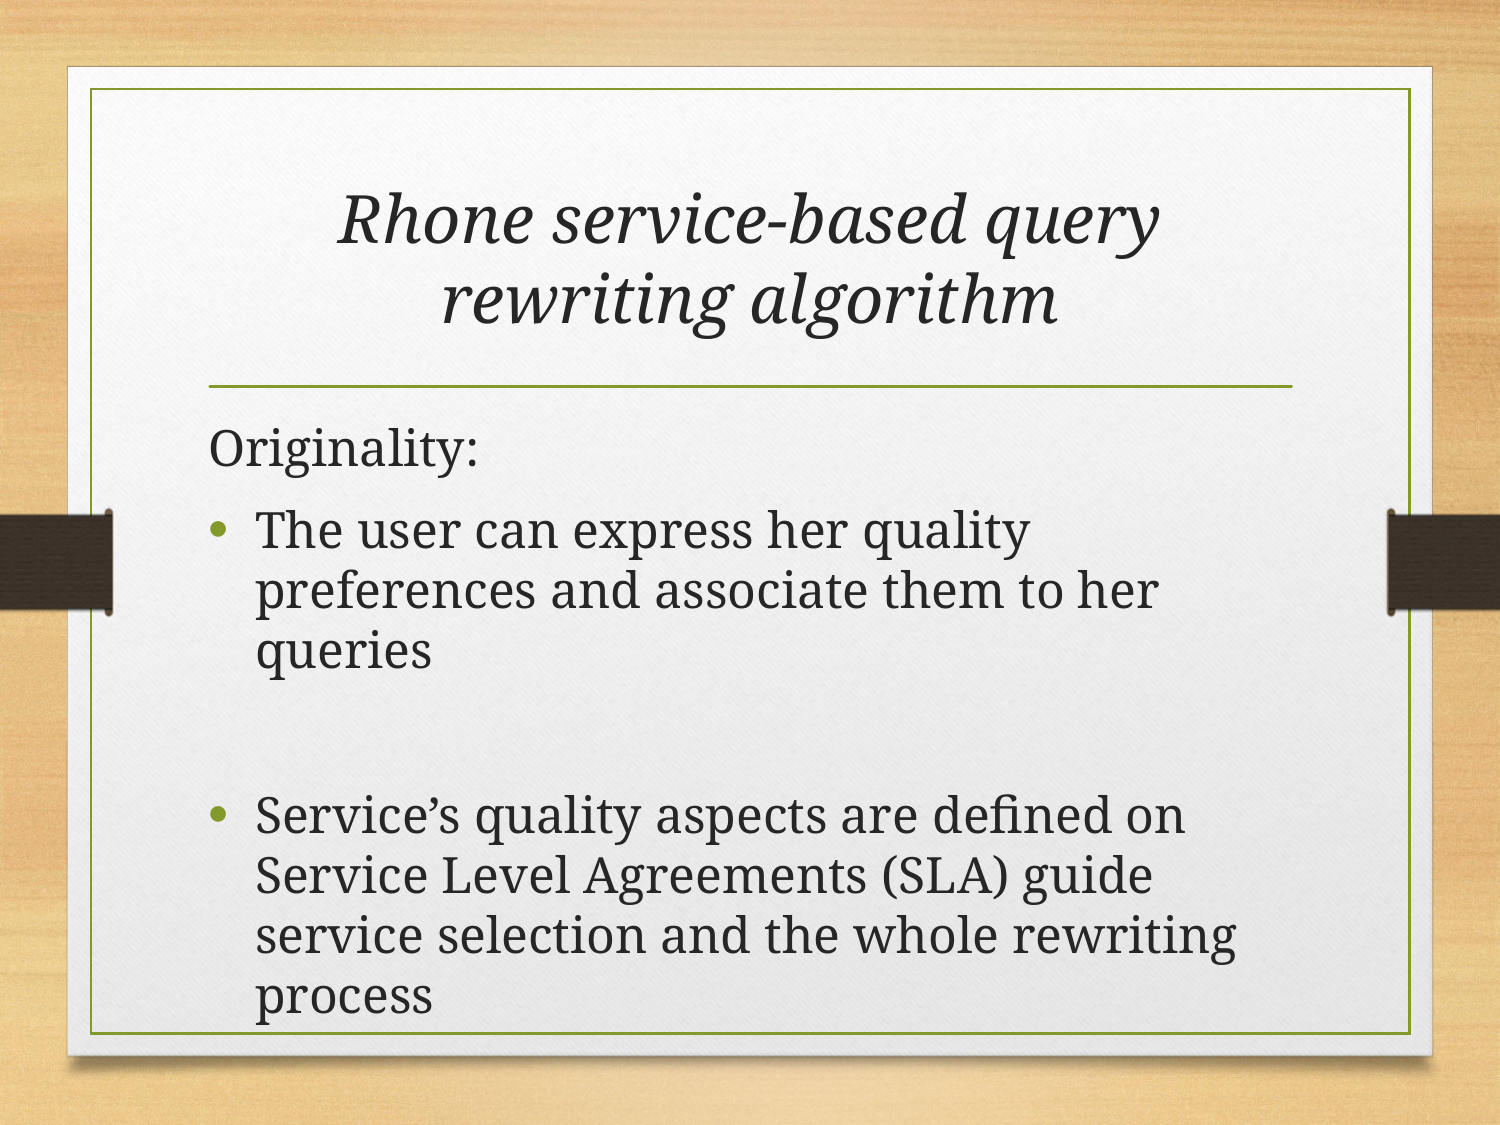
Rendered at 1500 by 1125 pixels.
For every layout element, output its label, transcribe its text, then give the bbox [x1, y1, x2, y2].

title Rhone service-based query rewriting algorithm [193, 150, 1309, 365]
list Originality: The user can express her quality preferences and associate them to her queries Service’s quality aspects are defined on Service Level Agreements (SLA) guide service selection and the whole rewriting process [193, 408, 1309, 974]
picture [0, 0, 1500, 1125]
